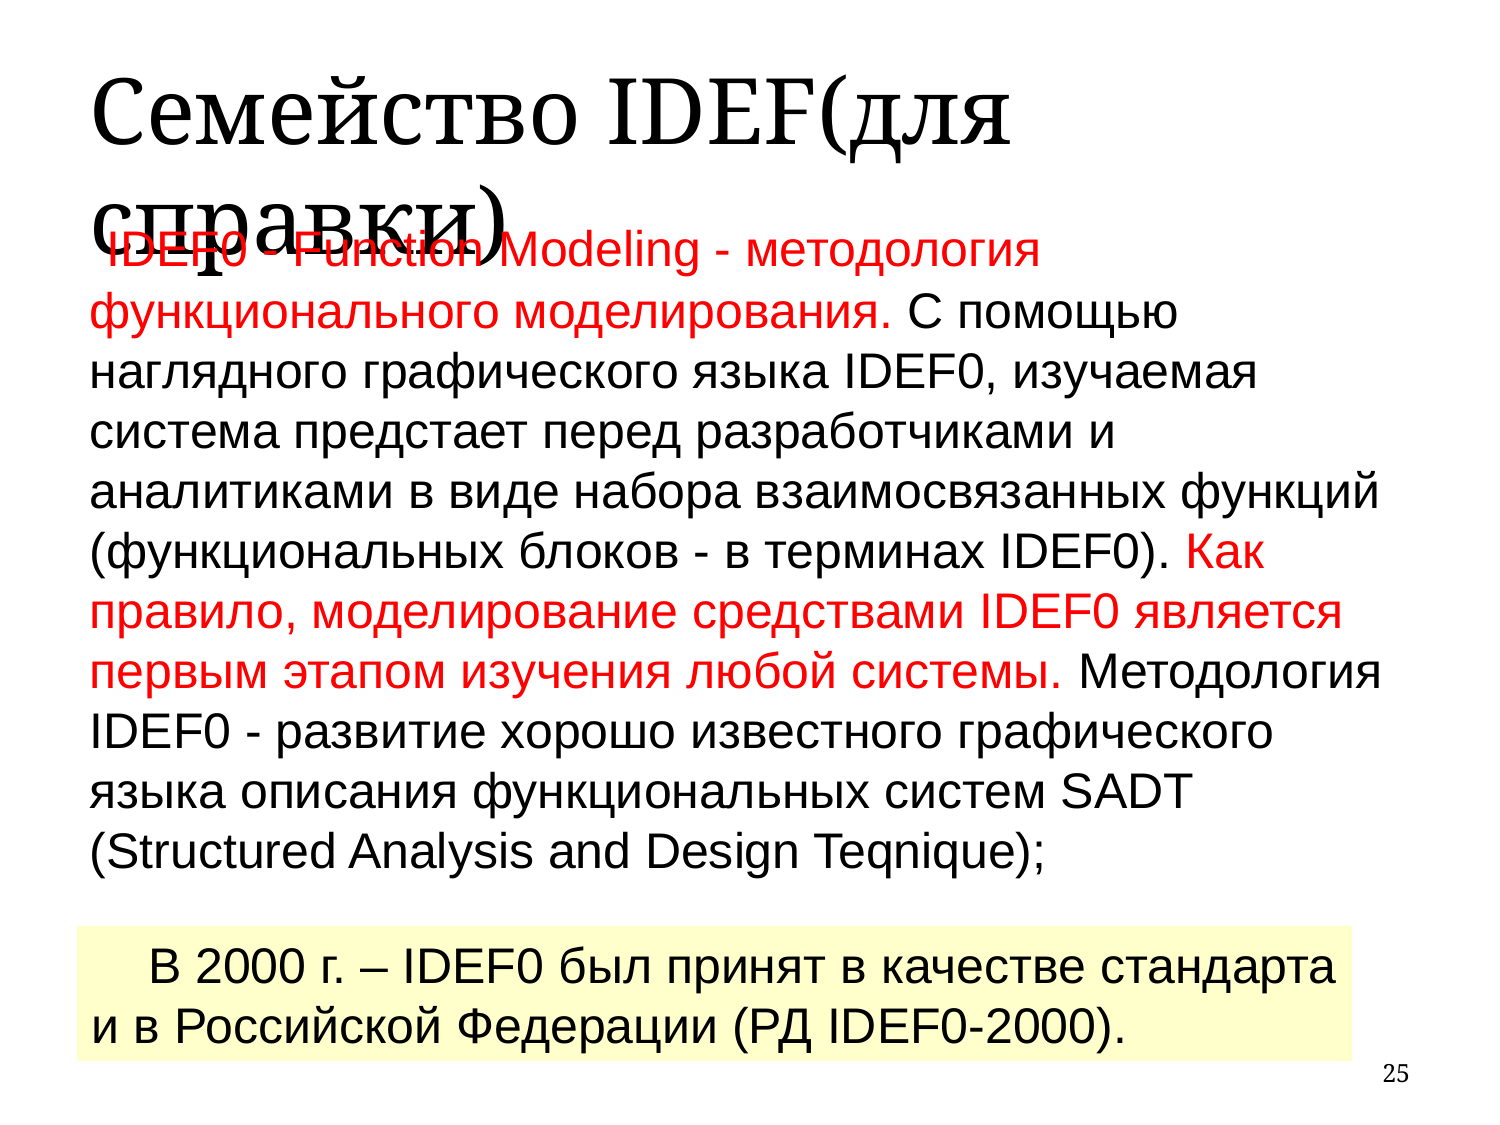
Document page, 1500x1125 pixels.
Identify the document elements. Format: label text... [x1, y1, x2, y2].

text_box В 2000 г. – IDEF0 был принят в качестве стандарта и в Российской Федерации (РД IDEF0-2000). [77, 925, 1353, 1061]
text_box 25 [1074, 1024, 1425, 1100]
text_box IDEF0 - Function Modeling - методология функционального моделирования. С помощью наглядного графического языка IDEF0, изучаемая система предстает перед разработчиками и аналитиками в виде набора взаимосвязанных функций (функциональных блоков - в терминах IDEF0). Как правило, моделирование средствами IDEF0 является первым этапом изучения любой системы. Методология IDEF0 - развитие хорошо известного графического языка описания функциональных систем SADT (Structured Analysis and Design Teqnique); [74, 196, 1425, 940]
text_box Семейство IDEF(для справки) [74, 45, 1425, 196]
